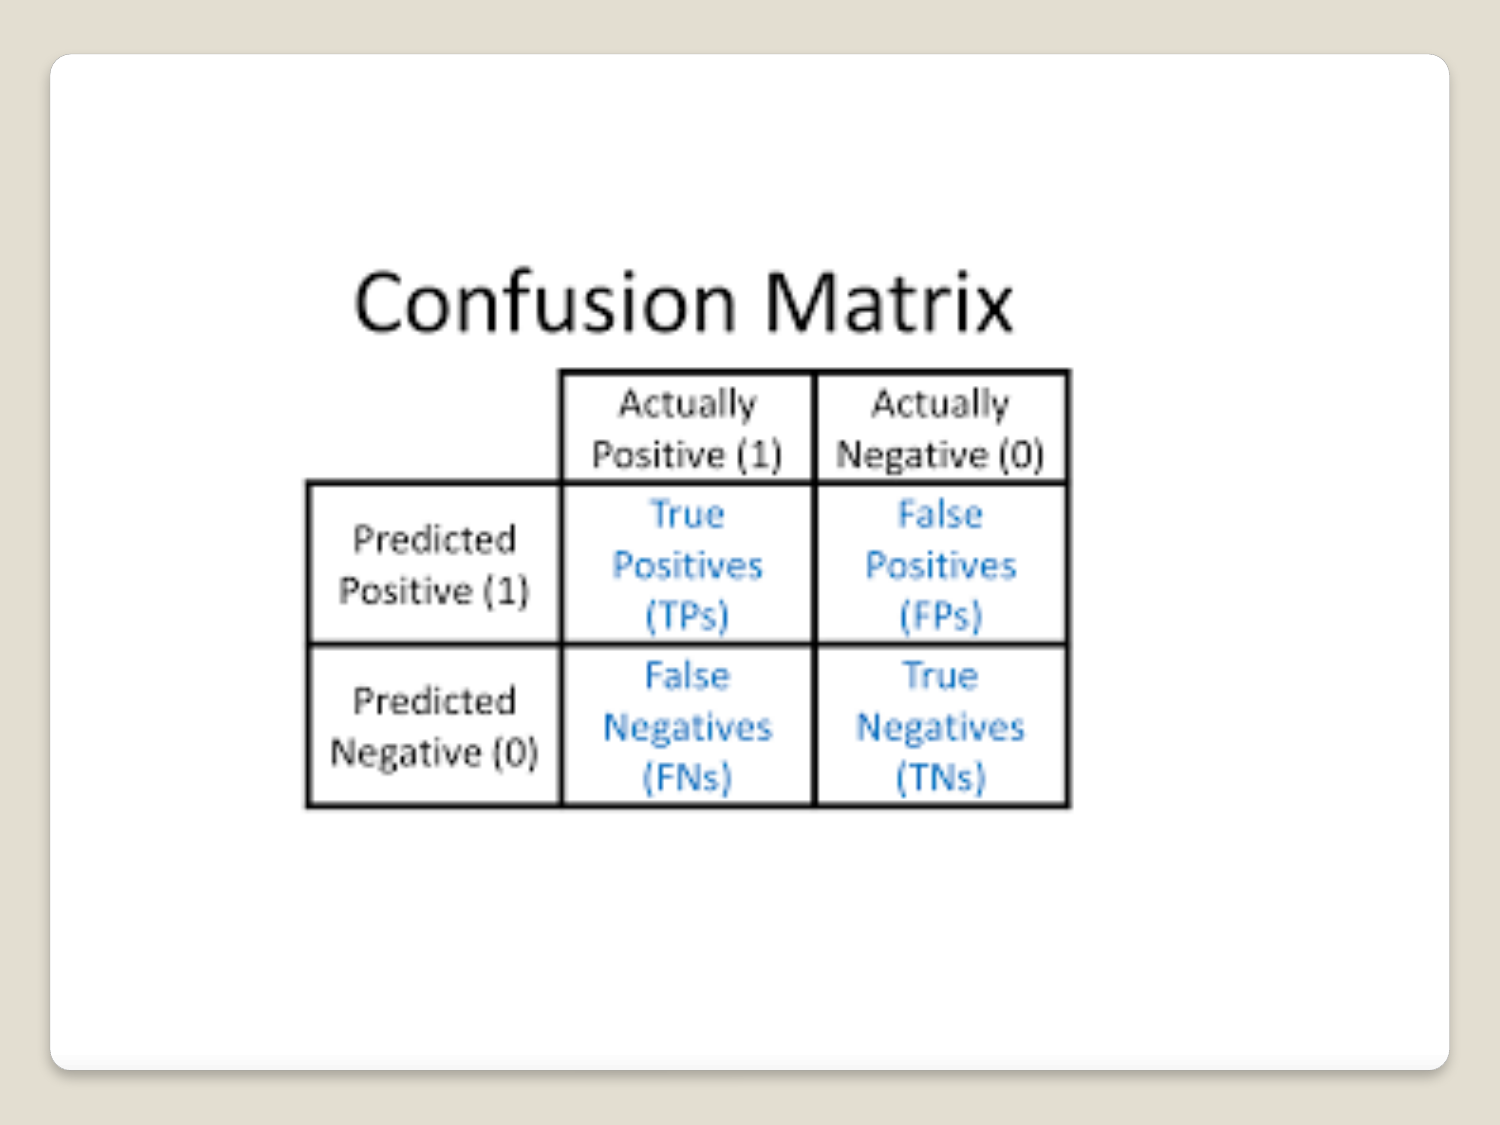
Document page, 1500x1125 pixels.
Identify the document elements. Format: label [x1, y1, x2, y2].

picture [140, 198, 1280, 837]
